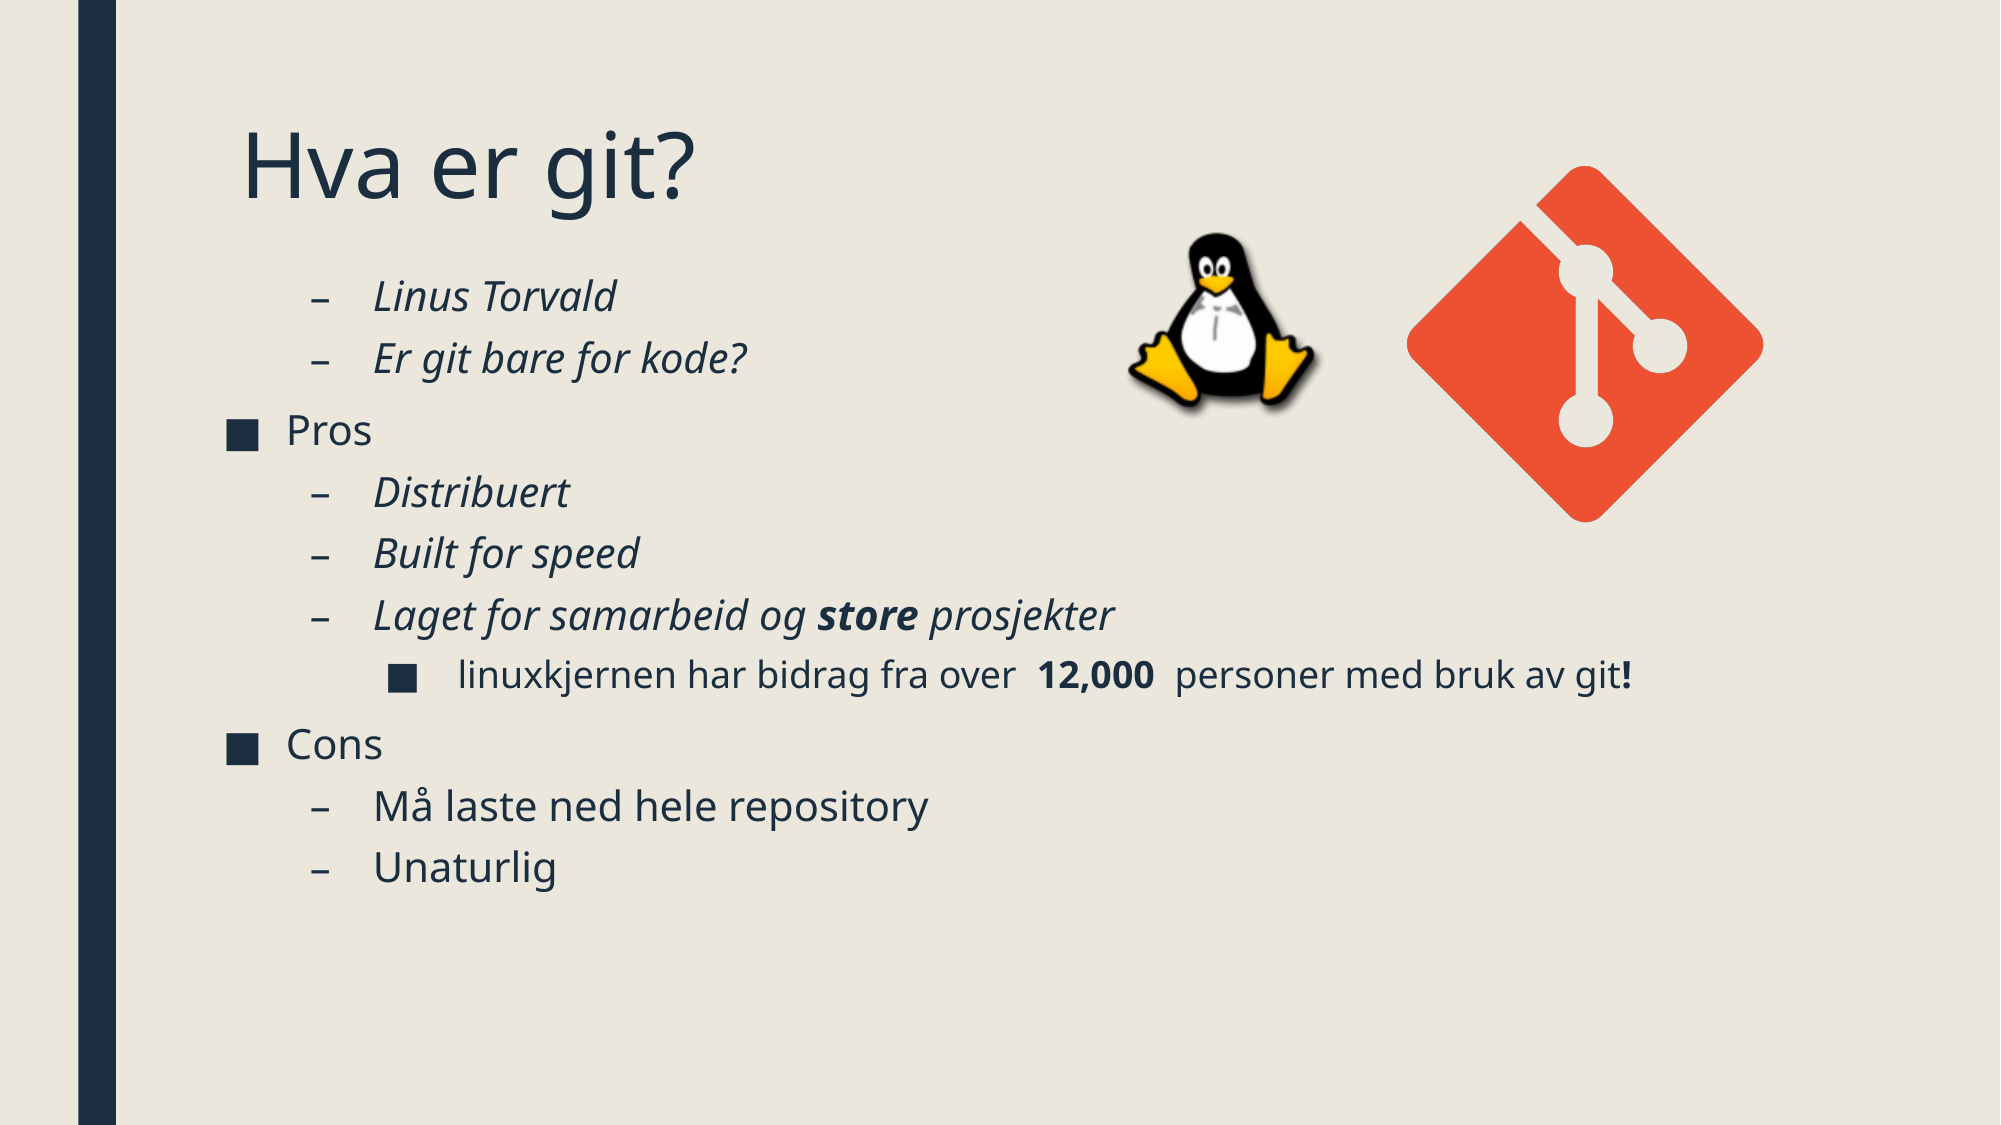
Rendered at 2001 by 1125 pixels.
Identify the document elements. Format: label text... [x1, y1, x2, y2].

title Hva er git? [225, 112, 1800, 266]
list Linus Torvald Er git bare for kode? Pros Distribuert Built for speed Laget for samarbeid og store prosjekter linuxkjernen har bidrag fra over 12,000 personer med bruk av git! Cons Må laste ned hele repository Unaturlig [207, 266, 1818, 959]
picture [1124, 222, 1325, 423]
picture [1397, 156, 1773, 532]
